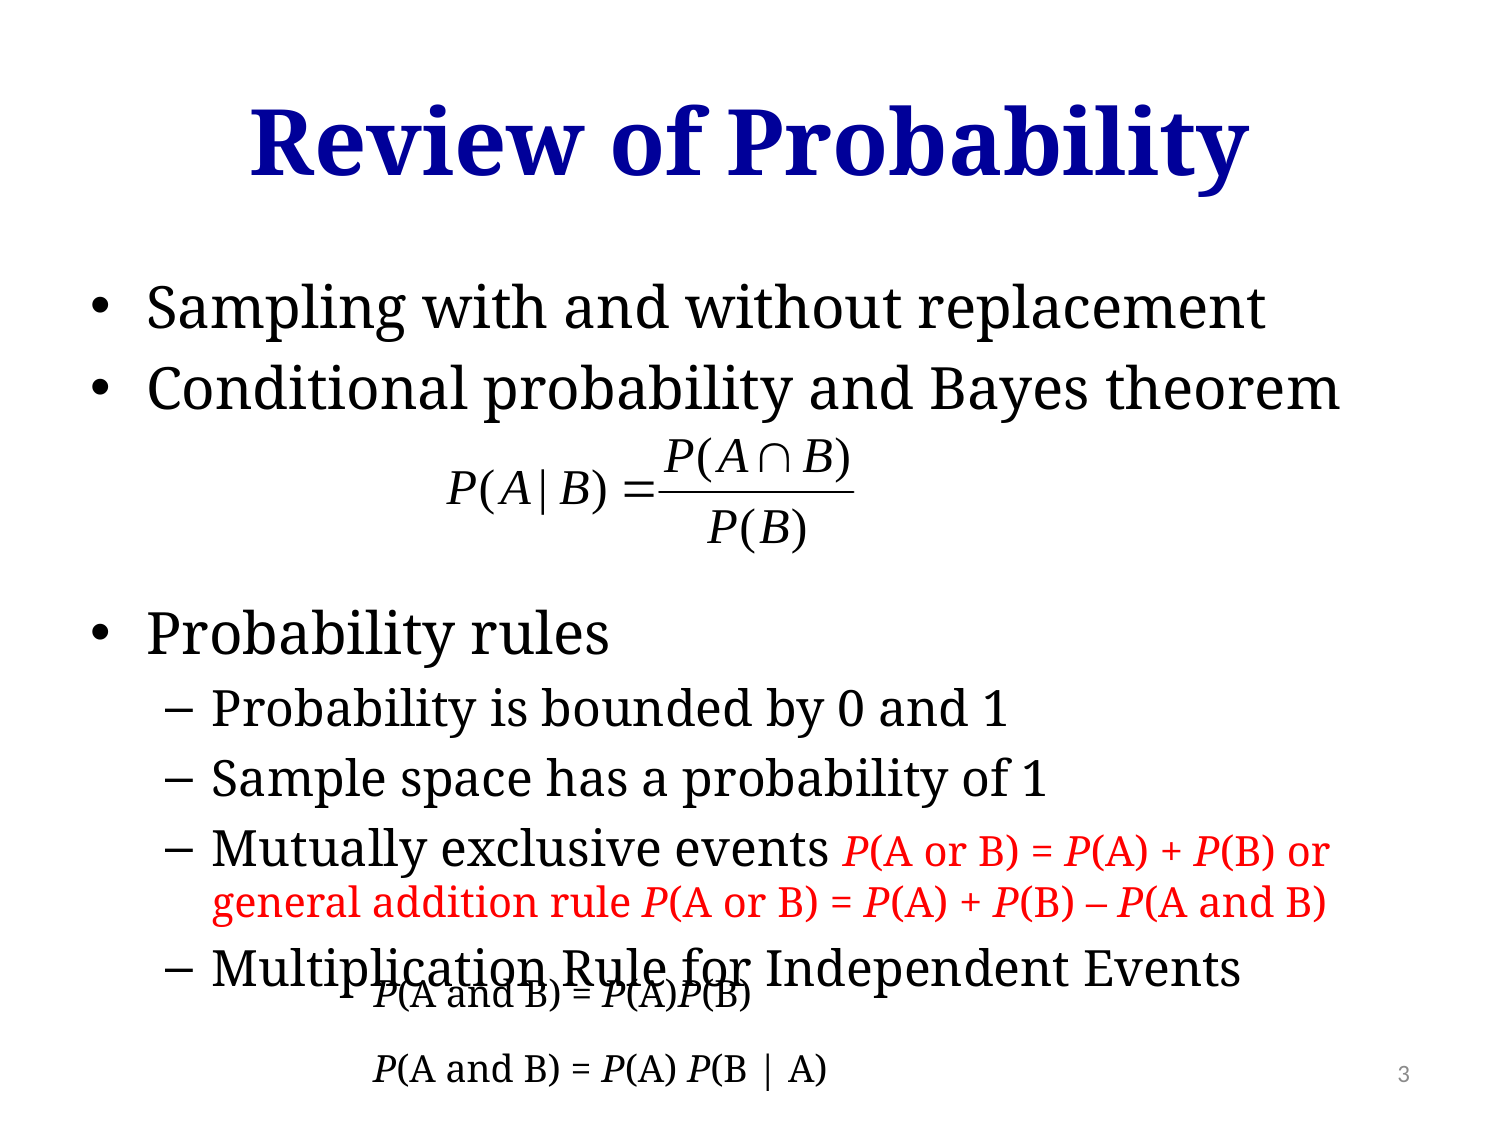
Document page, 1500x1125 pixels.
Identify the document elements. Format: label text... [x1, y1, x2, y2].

title Review of Probability [75, 45, 1425, 233]
text_box P(A and B) = P(A)P(B) [209, 962, 767, 1023]
text_box P(A and B) = P(A) P(B | A) [208, 1037, 843, 1098]
list Sampling with and without replacement Conditional probability and Bayes theorem Probability rules Probability is bounded by 0 and 1 Sample space has a probability of 1 Mutually exclusive events P(A or B) = P(A) + P(B) or general addition rule P(A or B) = P(A) + P(B) – P(A and B) Multiplication Rule for Independent Events [75, 262, 1425, 1005]
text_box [437, 424, 863, 563]
slide_number 3 [1074, 1042, 1425, 1103]
